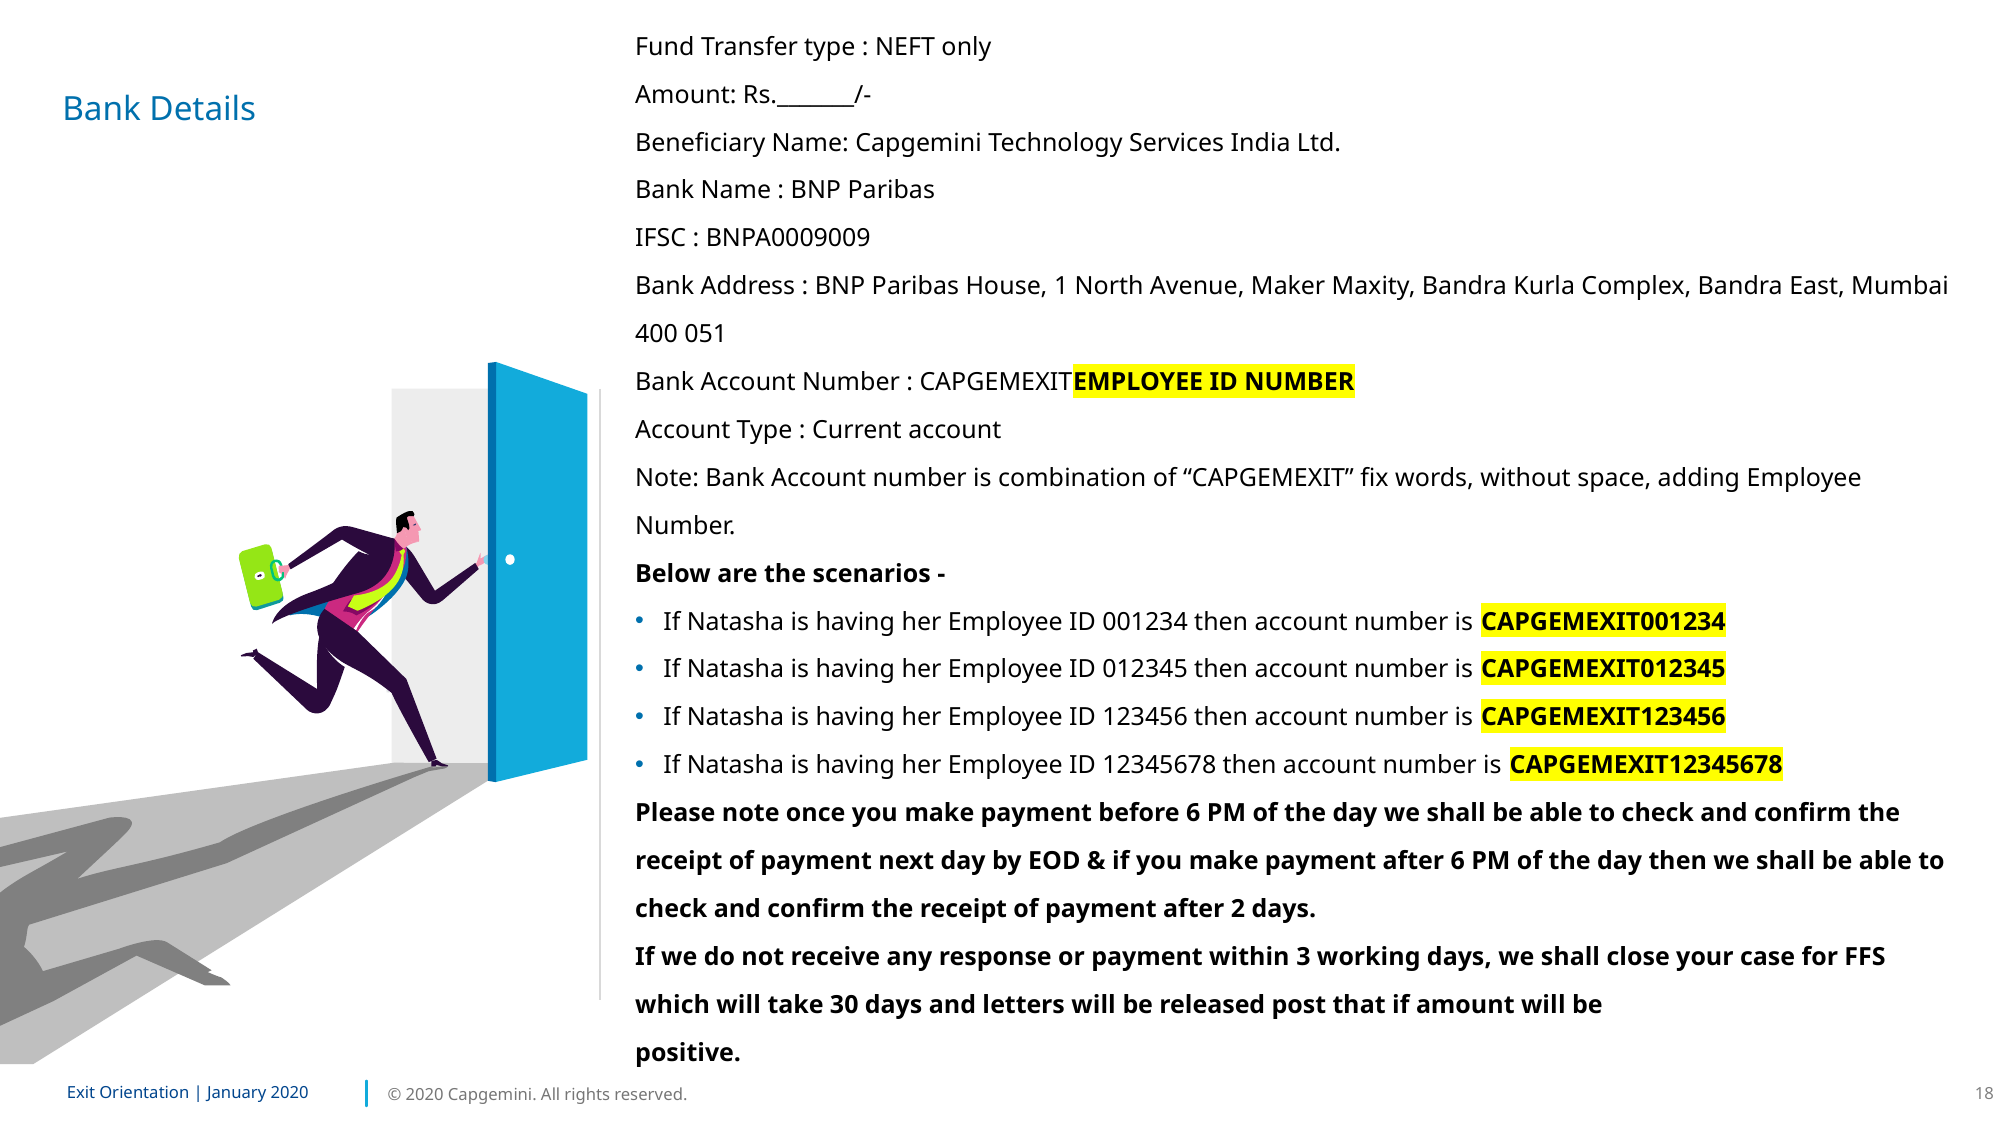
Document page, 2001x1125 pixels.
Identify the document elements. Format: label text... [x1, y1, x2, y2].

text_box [0, 361, 588, 1065]
title Bank Details [62, 64, 620, 206]
text_box Fund Transfer type : NEFT only Amount: Rs._______/- Beneficiary Name: Capgemini Technology Services India Ltd. Bank Name : BNP Paribas IFSC : BNPA0009009 Bank Address : BNP Paribas House, 1 North Avenue, Maker Maxity, Bandra Kurla Complex, Bandra East, Mumbai 400 051 Bank Account Number : CAPGEMEXITEMPLOYEE ID NUMBER Account Type : Current account Note: Bank Account number is combination of “CAPGEMEXIT” fix words, without space, adding Employee Number. Below are the scenarios - If Natasha is having her Employee ID 001234 then account number is CAPGEMEXIT001234 If Natasha is having her Employee ID 012345 then account number is CAPGEMEXIT012345 If Natasha is having her Employee ID 123456 then account number is CAPGEMEXIT123456 If Natasha is having her Employee ID 12345678 then account number is CAPGEMEXIT12345678 Please note once you make payment before 6 PM of the day we shall be able to check and confirm the receipt of payment next day by EOD & if you make payment after 6 PM of the day then we shall be able to check and confirm the receipt of payment after 2 days. If we do not receive any response or payment within 3 working days, we shall close your case for FFS which will take 30 days and letters will be released post that if amount will be positive. [620, 19, 1966, 1107]
